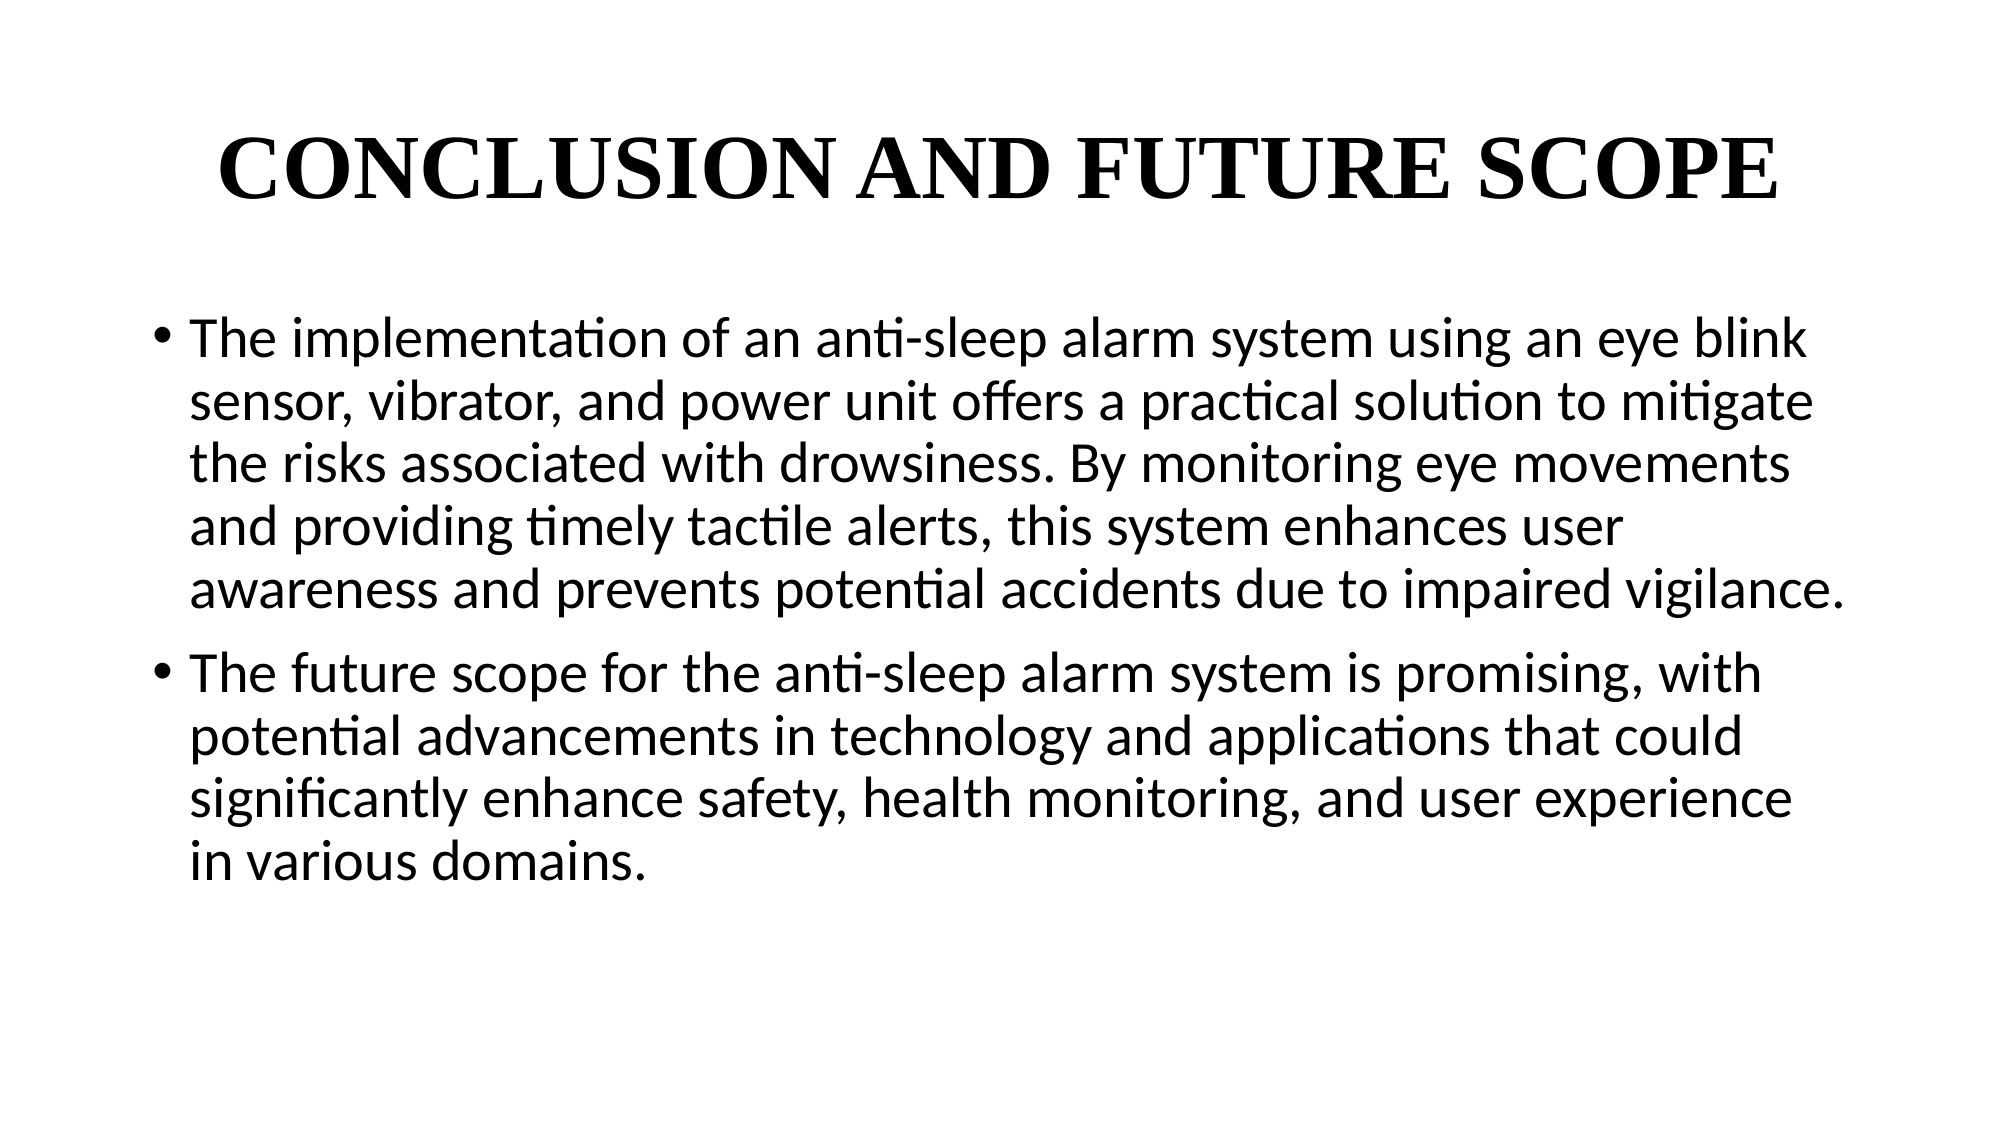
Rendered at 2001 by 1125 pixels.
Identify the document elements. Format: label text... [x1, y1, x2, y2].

list The implementation of an anti-sleep alarm system using an eye blink sensor, vibrator, and power unit offers a practical solution to mitigate the risks associated with drowsiness. By monitoring eye movements and providing timely tactile alerts, this system enhances user awareness and prevents potential accidents due to impaired vigilance. The future scope for the anti-sleep alarm system is promising, with potential advancements in technology and applications that could significantly enhance safety, health monitoring, and user experience in various domains. [137, 299, 1863, 1014]
title CONCLUSION AND FUTURE SCOPE [137, 59, 1863, 278]
